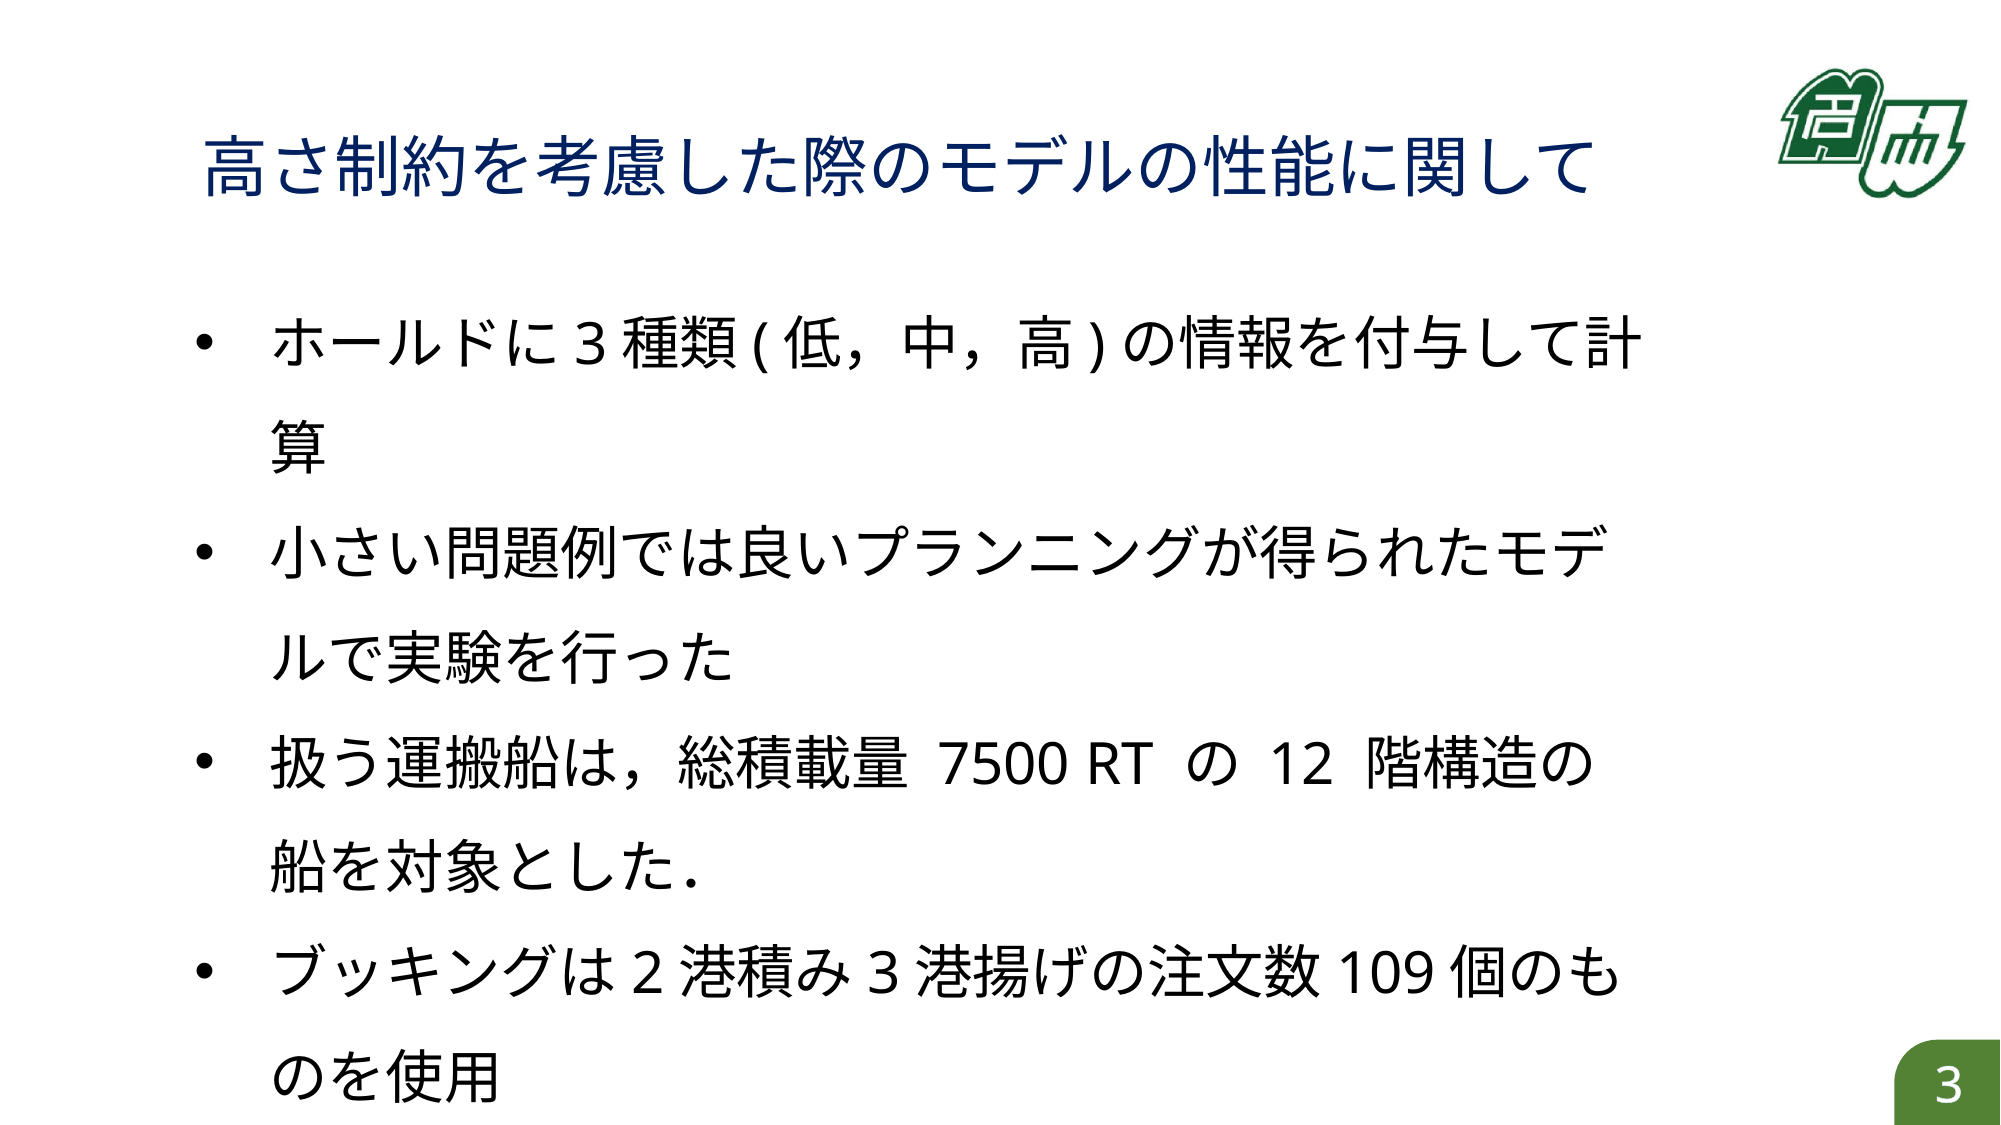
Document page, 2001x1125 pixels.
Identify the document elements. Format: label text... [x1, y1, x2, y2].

text_box 高さ制約を考慮した際のモデルの性能に関して [186, 117, 1617, 213]
text_box ホールドに3種類(低，中，高)の情報を付与して計算 小さい問題例では良いプランニングが得られたモデルで実験を行った 扱う運搬船は，総積載量 7500 RT の 12 階構造の船を対象とした． ブッキングは2港積み3港揚げの注文数109個のものを使用 [179, 263, 1660, 1125]
text_box [1916, 1038, 2000, 1044]
picture [1761, 48, 1980, 214]
text_box 3 [1811, 1044, 2000, 1125]
